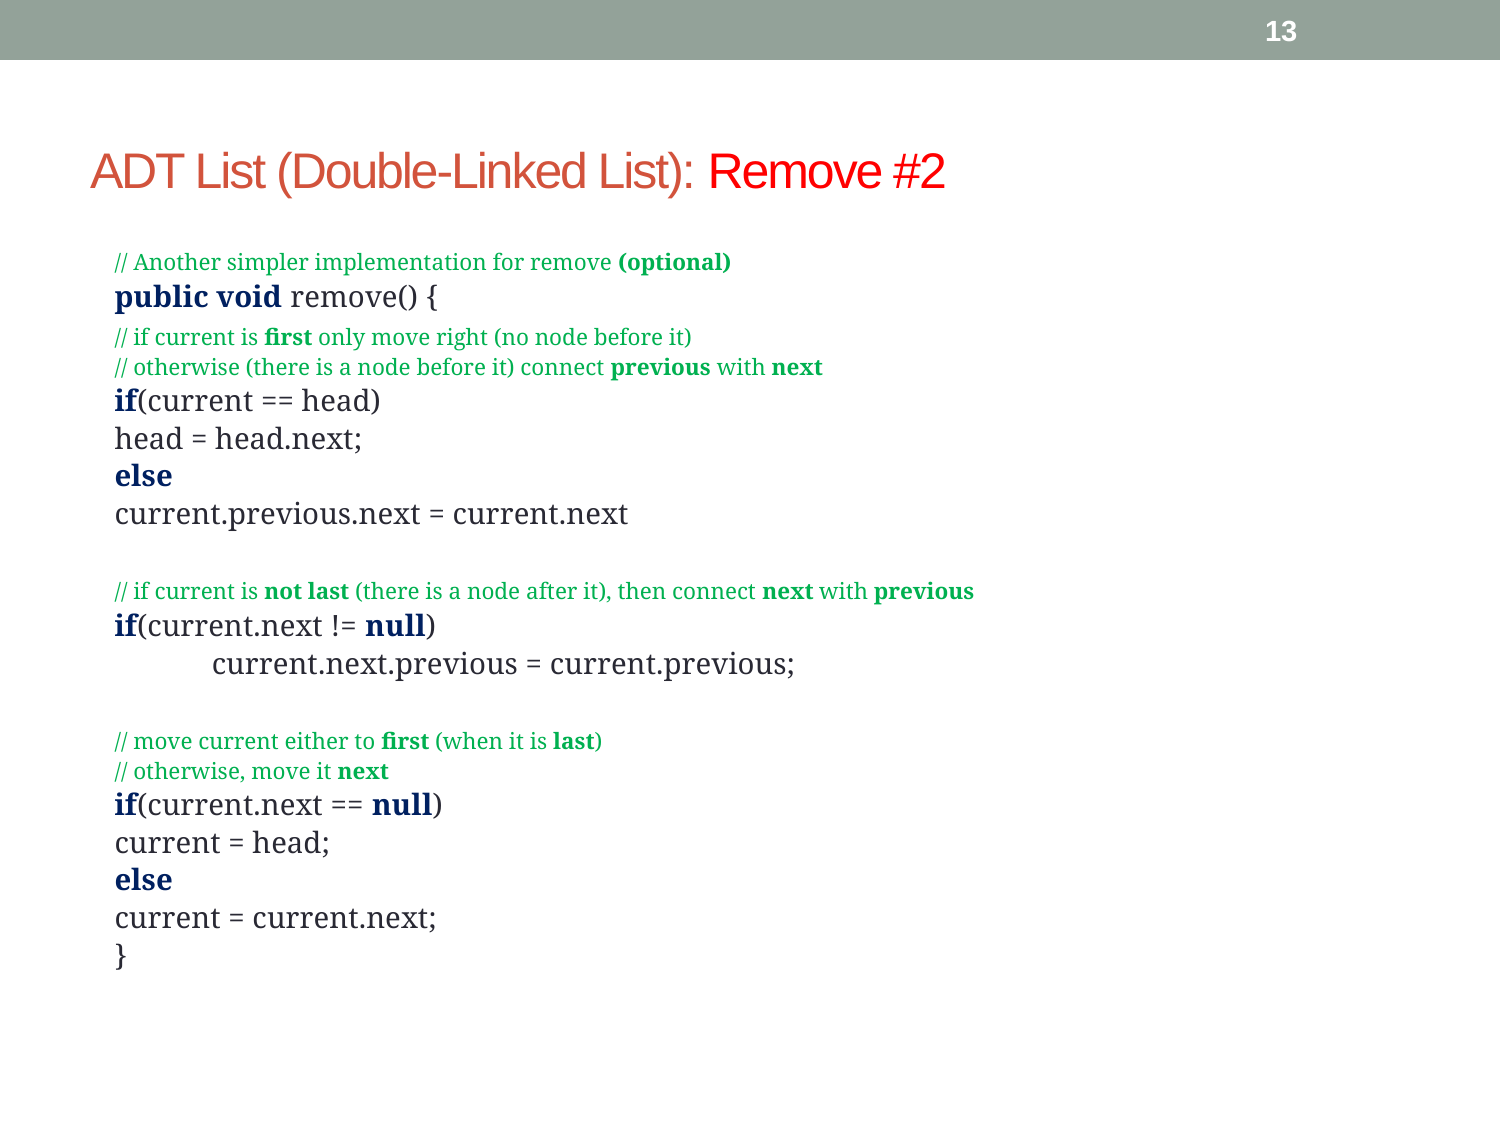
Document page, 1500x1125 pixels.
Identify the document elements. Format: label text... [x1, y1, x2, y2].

title ADT List (Double-Linked List): Remove #2 [75, 87, 1425, 250]
list // Another simpler implementation for remove (optional) public void remove() { // if current is first only move right (no node before it) // otherwise (there is a node before it) connect previous with next if(current == head) head = head.next; else current.previous.next = current.next // if current is not last (there is a node after it), then connect next with previous if(current.next != null) current.next.previous = current.previous; // move current either to first (when it is last) // otherwise, move it next if(current.next == null) current = head; else current = current.next; } [72, 237, 1348, 988]
slide_number 13 [1250, 3, 1425, 57]
